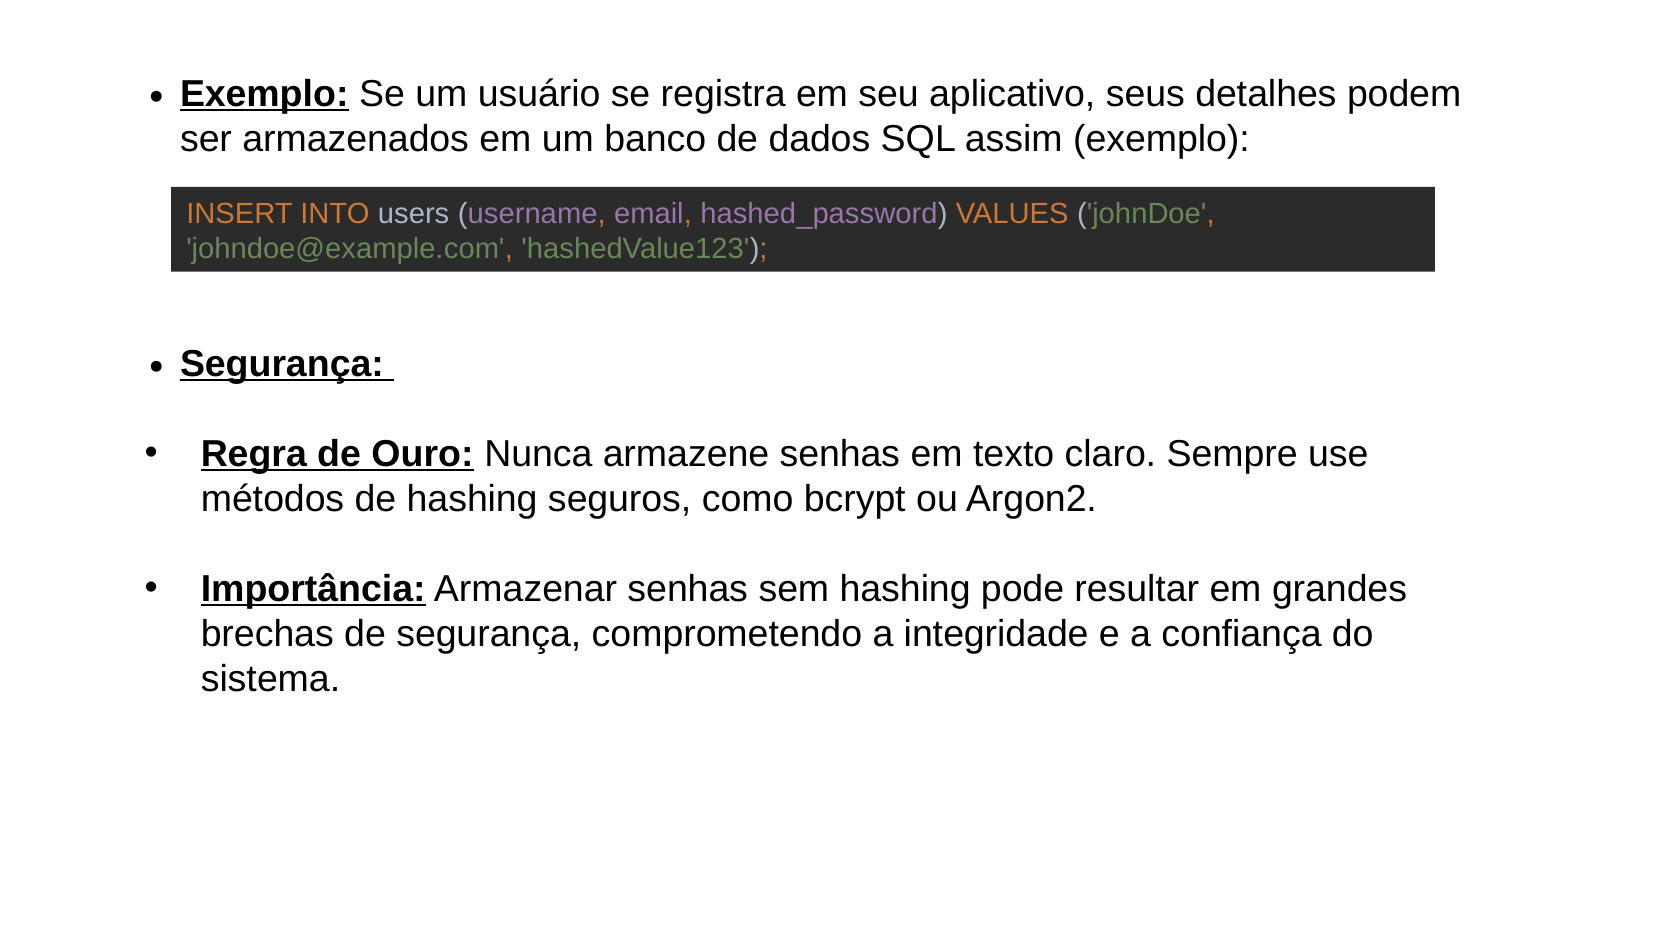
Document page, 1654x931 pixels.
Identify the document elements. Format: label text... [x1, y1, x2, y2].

text_box Exemplo: Se um usuário se registra em seu aplicativo, seus detalhes podem ser armazenados em um banco de dados SQL assim (exemplo): Segurança: Regra de Ouro: Nunca armazene senhas em texto claro. Sempre use métodos de hashing seguros, como bcrypt ou Argon2. Importância: Armazenar senhas sem hashing pode resultar em grandes brechas de segurança, comprometendo a integridade e a confiança do sistema. [58, 16, 1536, 829]
text_box INSERT INTO users (username, email, hashed_password) VALUES ('johnDoe', 'johndoe@example.com', 'hashedValue123'); [171, 186, 1435, 272]
